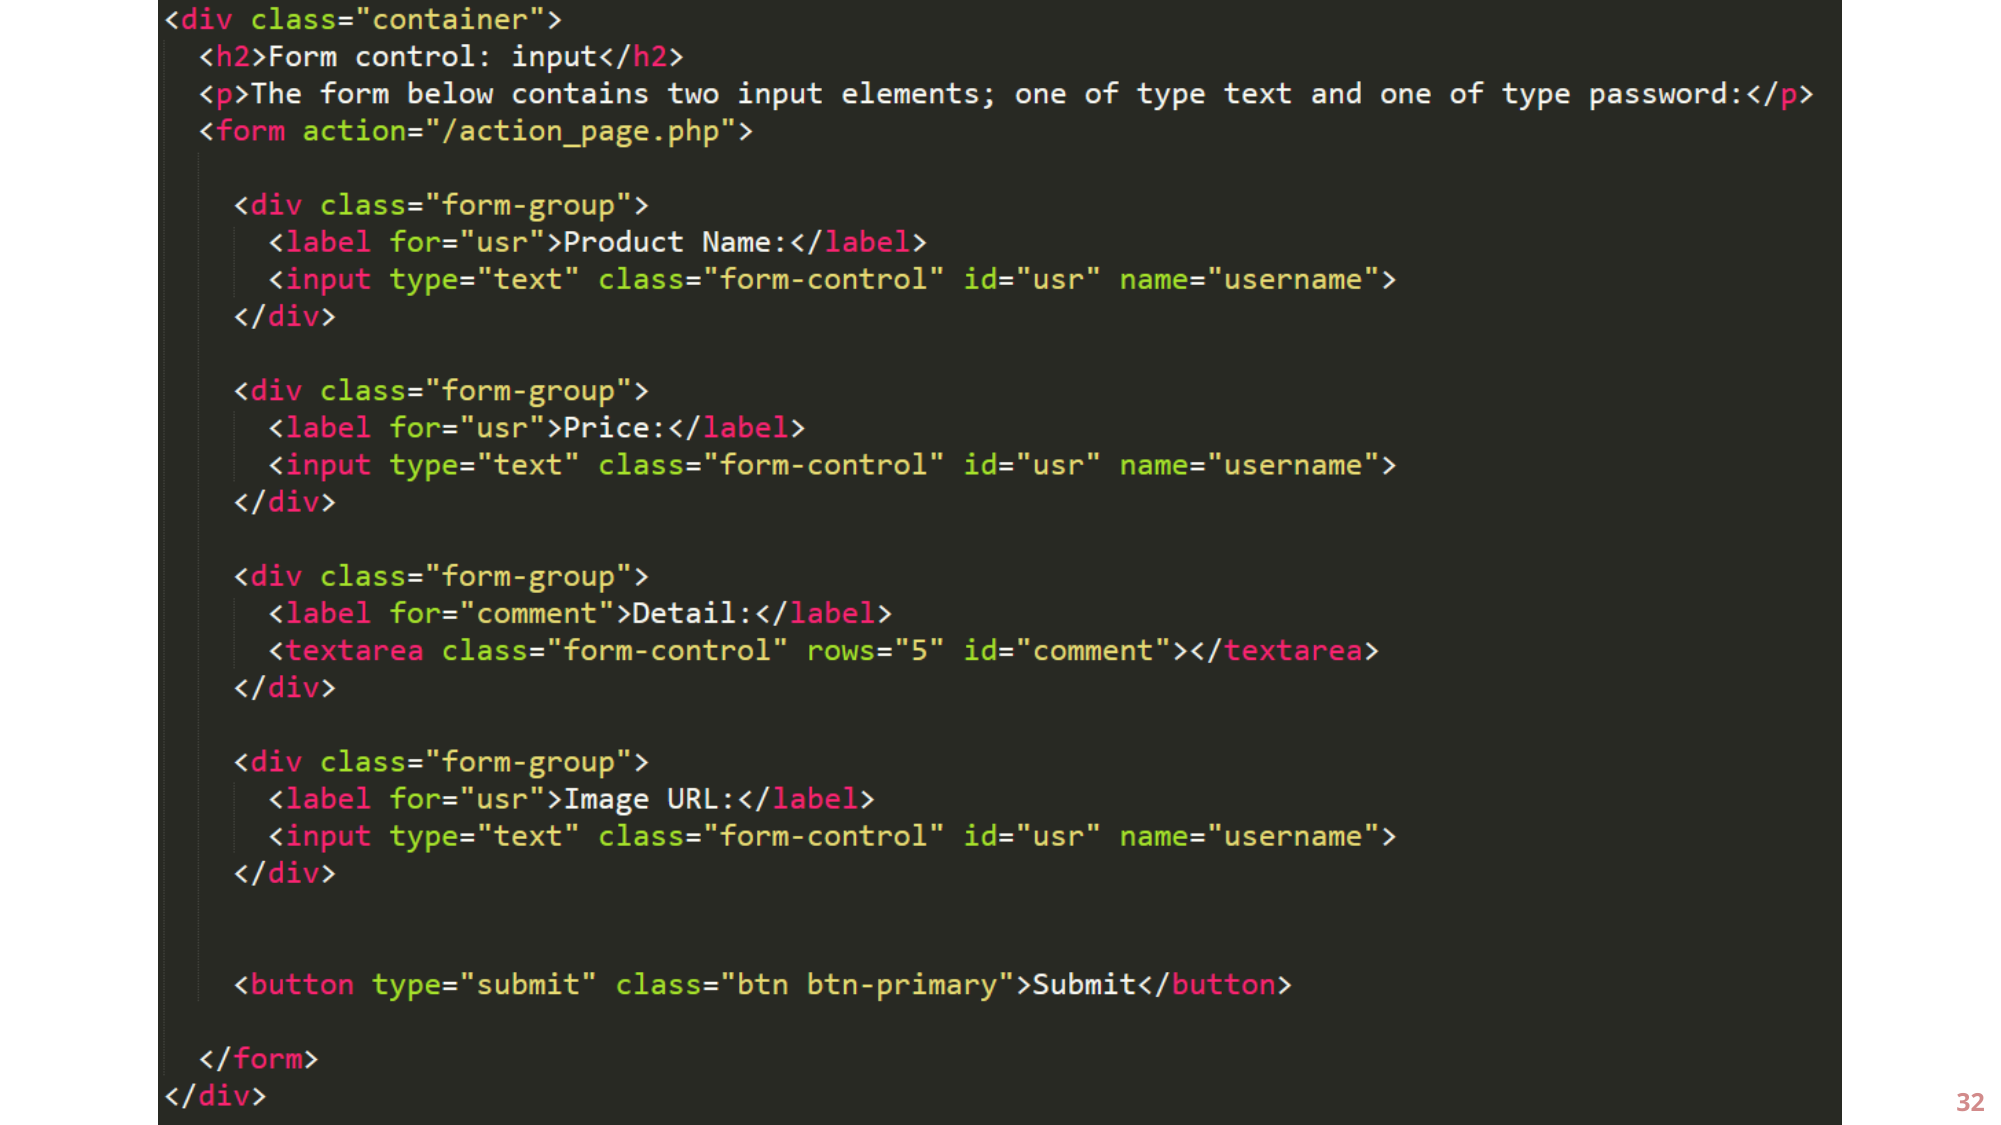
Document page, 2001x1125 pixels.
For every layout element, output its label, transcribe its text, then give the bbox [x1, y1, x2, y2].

slide_number 32 [1842, 1083, 2000, 1124]
picture [158, 0, 1842, 1125]
